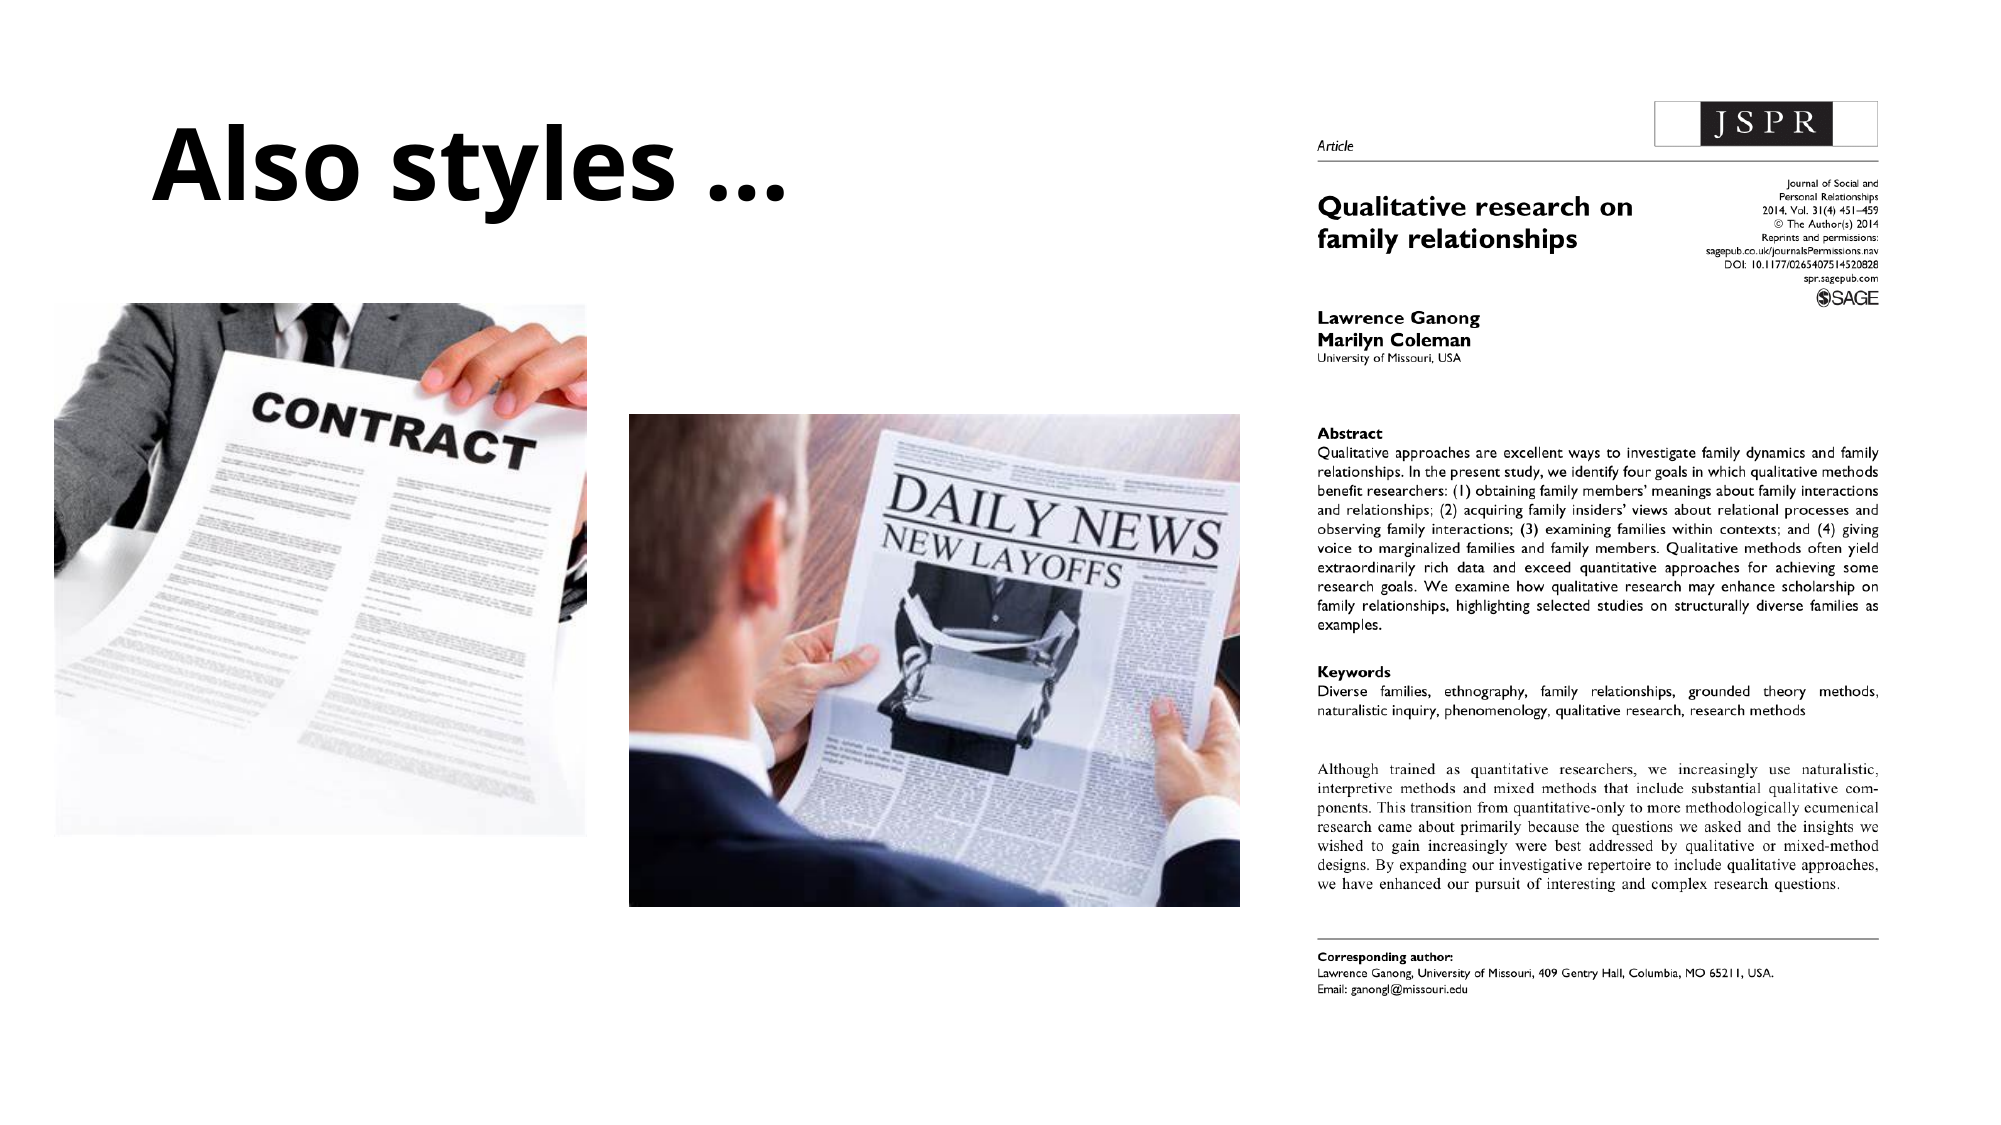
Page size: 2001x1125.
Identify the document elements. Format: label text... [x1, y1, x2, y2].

picture [629, 33, 1946, 1092]
picture [54, 303, 587, 837]
title Also styles … [137, 59, 1240, 278]
